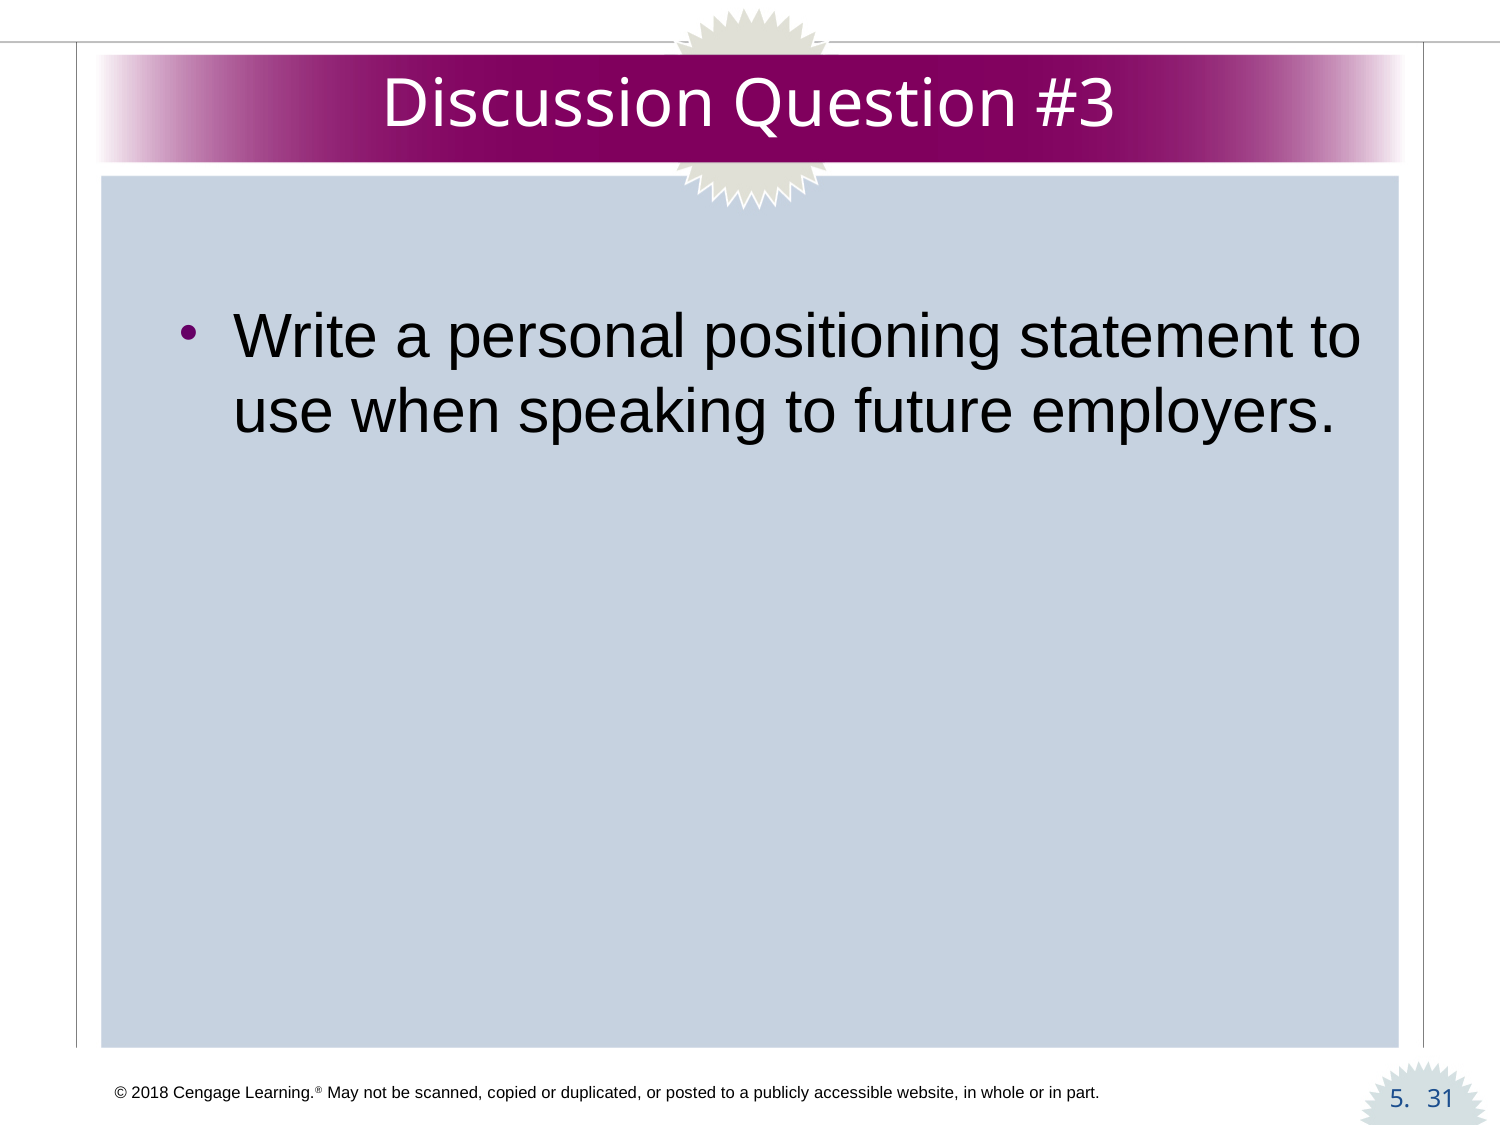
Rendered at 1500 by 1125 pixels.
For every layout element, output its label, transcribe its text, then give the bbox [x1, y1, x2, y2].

list Write a personal positioning statement to use when speaking to future employers. [162, 287, 1388, 1000]
title Discussion Question #3 [99, 50, 1400, 150]
picture [0, 0, 1500, 1125]
